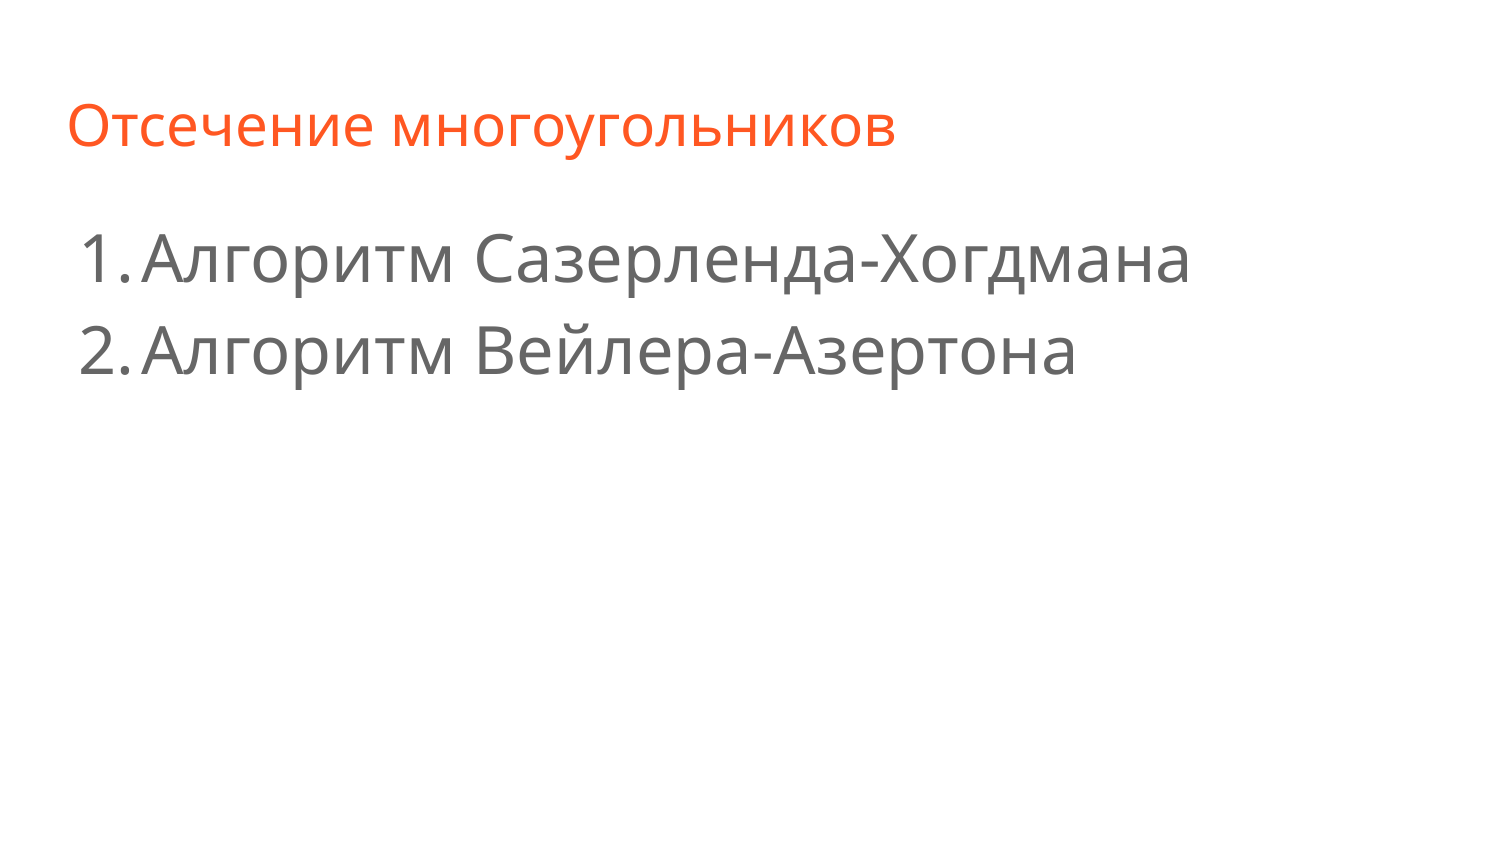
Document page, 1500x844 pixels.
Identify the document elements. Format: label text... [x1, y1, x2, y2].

title Отсечение многоугольников [51, 72, 1449, 167]
list Алгоритм Сазерленда-Хогдмана Алгоритм Вейлера-Азертона [51, 189, 1449, 750]
